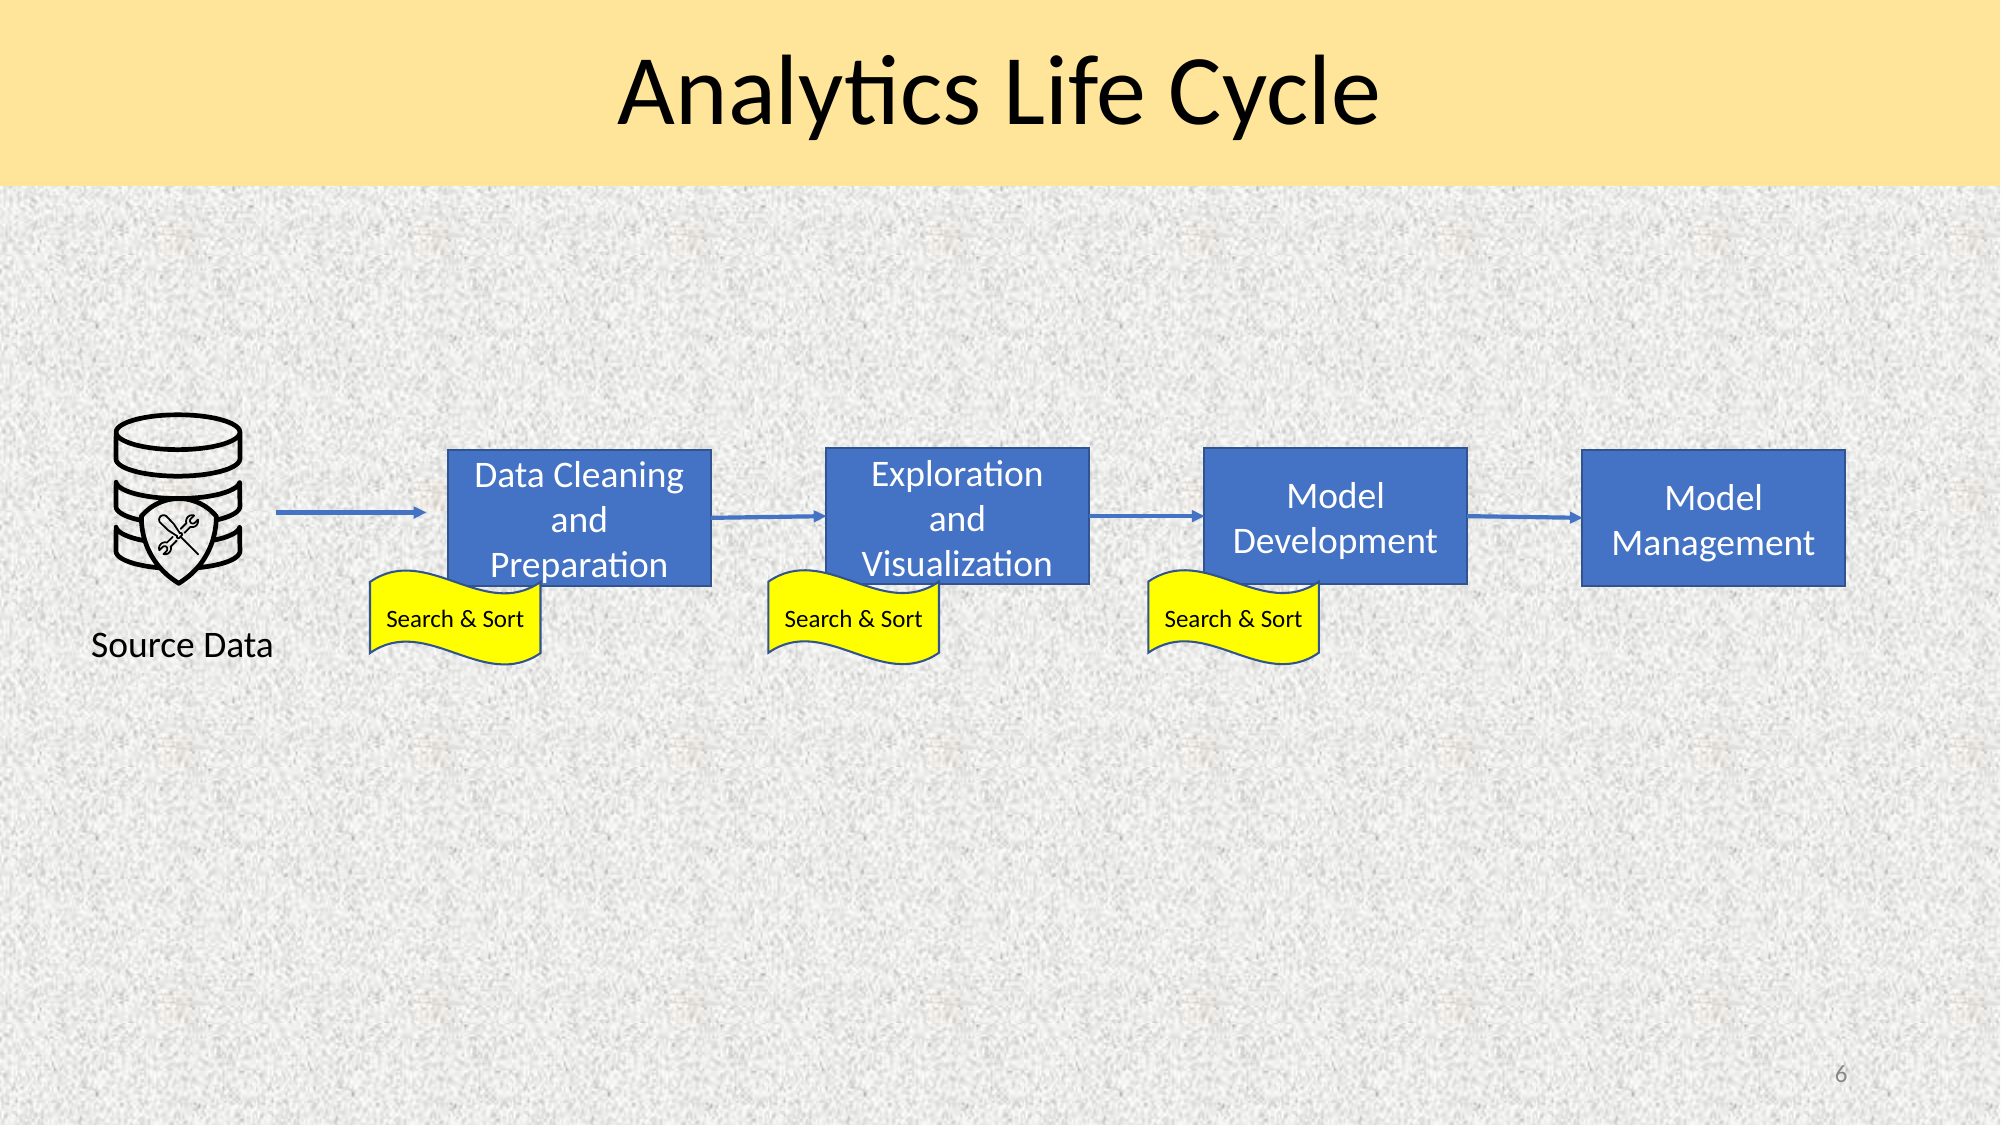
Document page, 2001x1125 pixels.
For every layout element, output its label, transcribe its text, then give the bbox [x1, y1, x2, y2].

text_box Source Data [76, 612, 327, 673]
text_box Exploration and Visualization [826, 448, 1089, 584]
slide_number ‹#› [1412, 1042, 1863, 1103]
text_box Model Management [1582, 450, 1845, 586]
text_box Search & Sort [768, 570, 939, 665]
text_box Search & Sort [369, 570, 541, 665]
text_box Model Development [1204, 448, 1467, 584]
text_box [1466, 515, 1583, 519]
picture [0, 0, 2001, 1125]
text_box [113, 412, 243, 479]
text_box Search & Sort [1148, 570, 1319, 665]
text_box [113, 479, 243, 586]
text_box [710, 515, 827, 519]
text_box Data Cleaning and Preparation [448, 450, 711, 586]
title Analytics Life Cycle [0, 0, 2000, 186]
